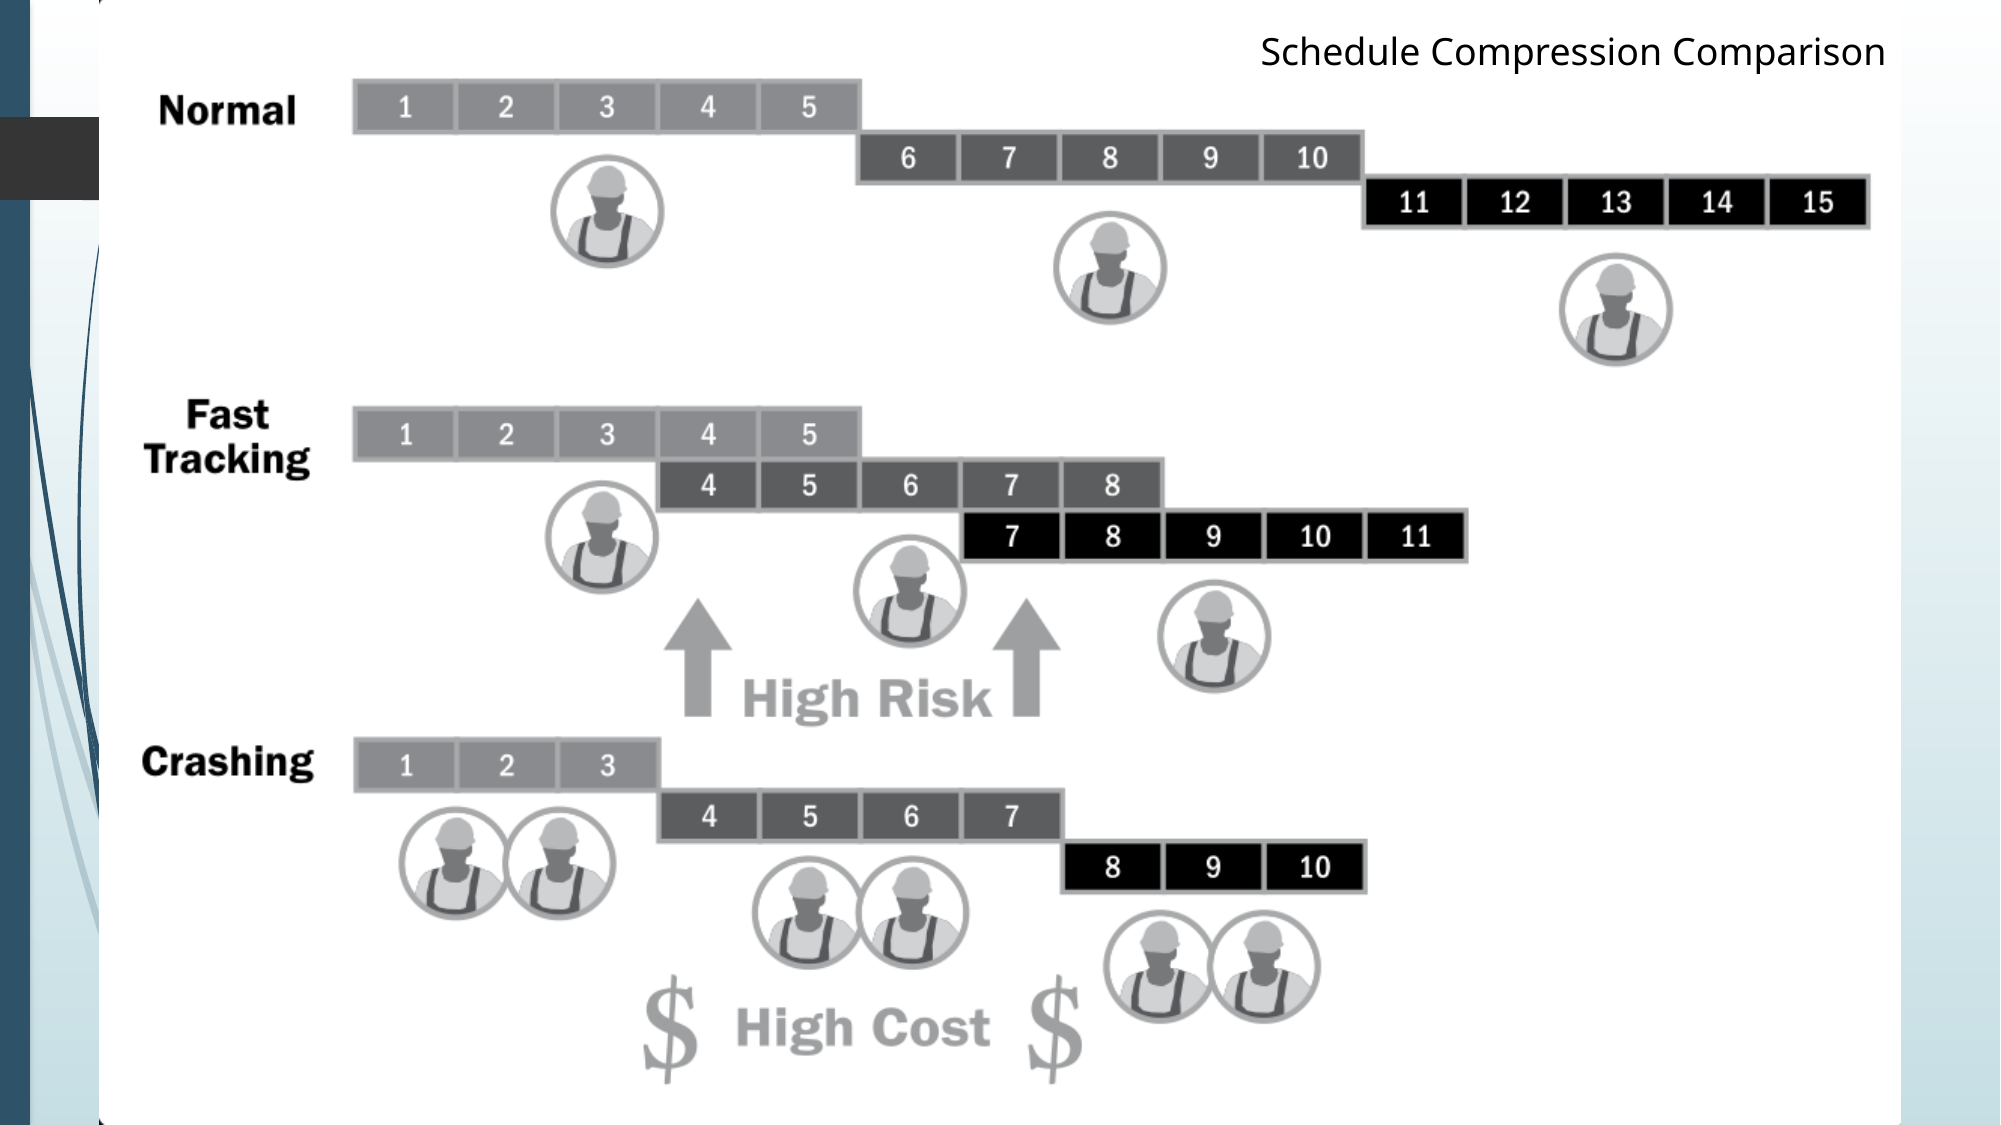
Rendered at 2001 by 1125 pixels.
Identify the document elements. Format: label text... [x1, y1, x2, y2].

slide_number 91 [87, 129, 94, 190]
picture [99, 0, 1901, 1125]
